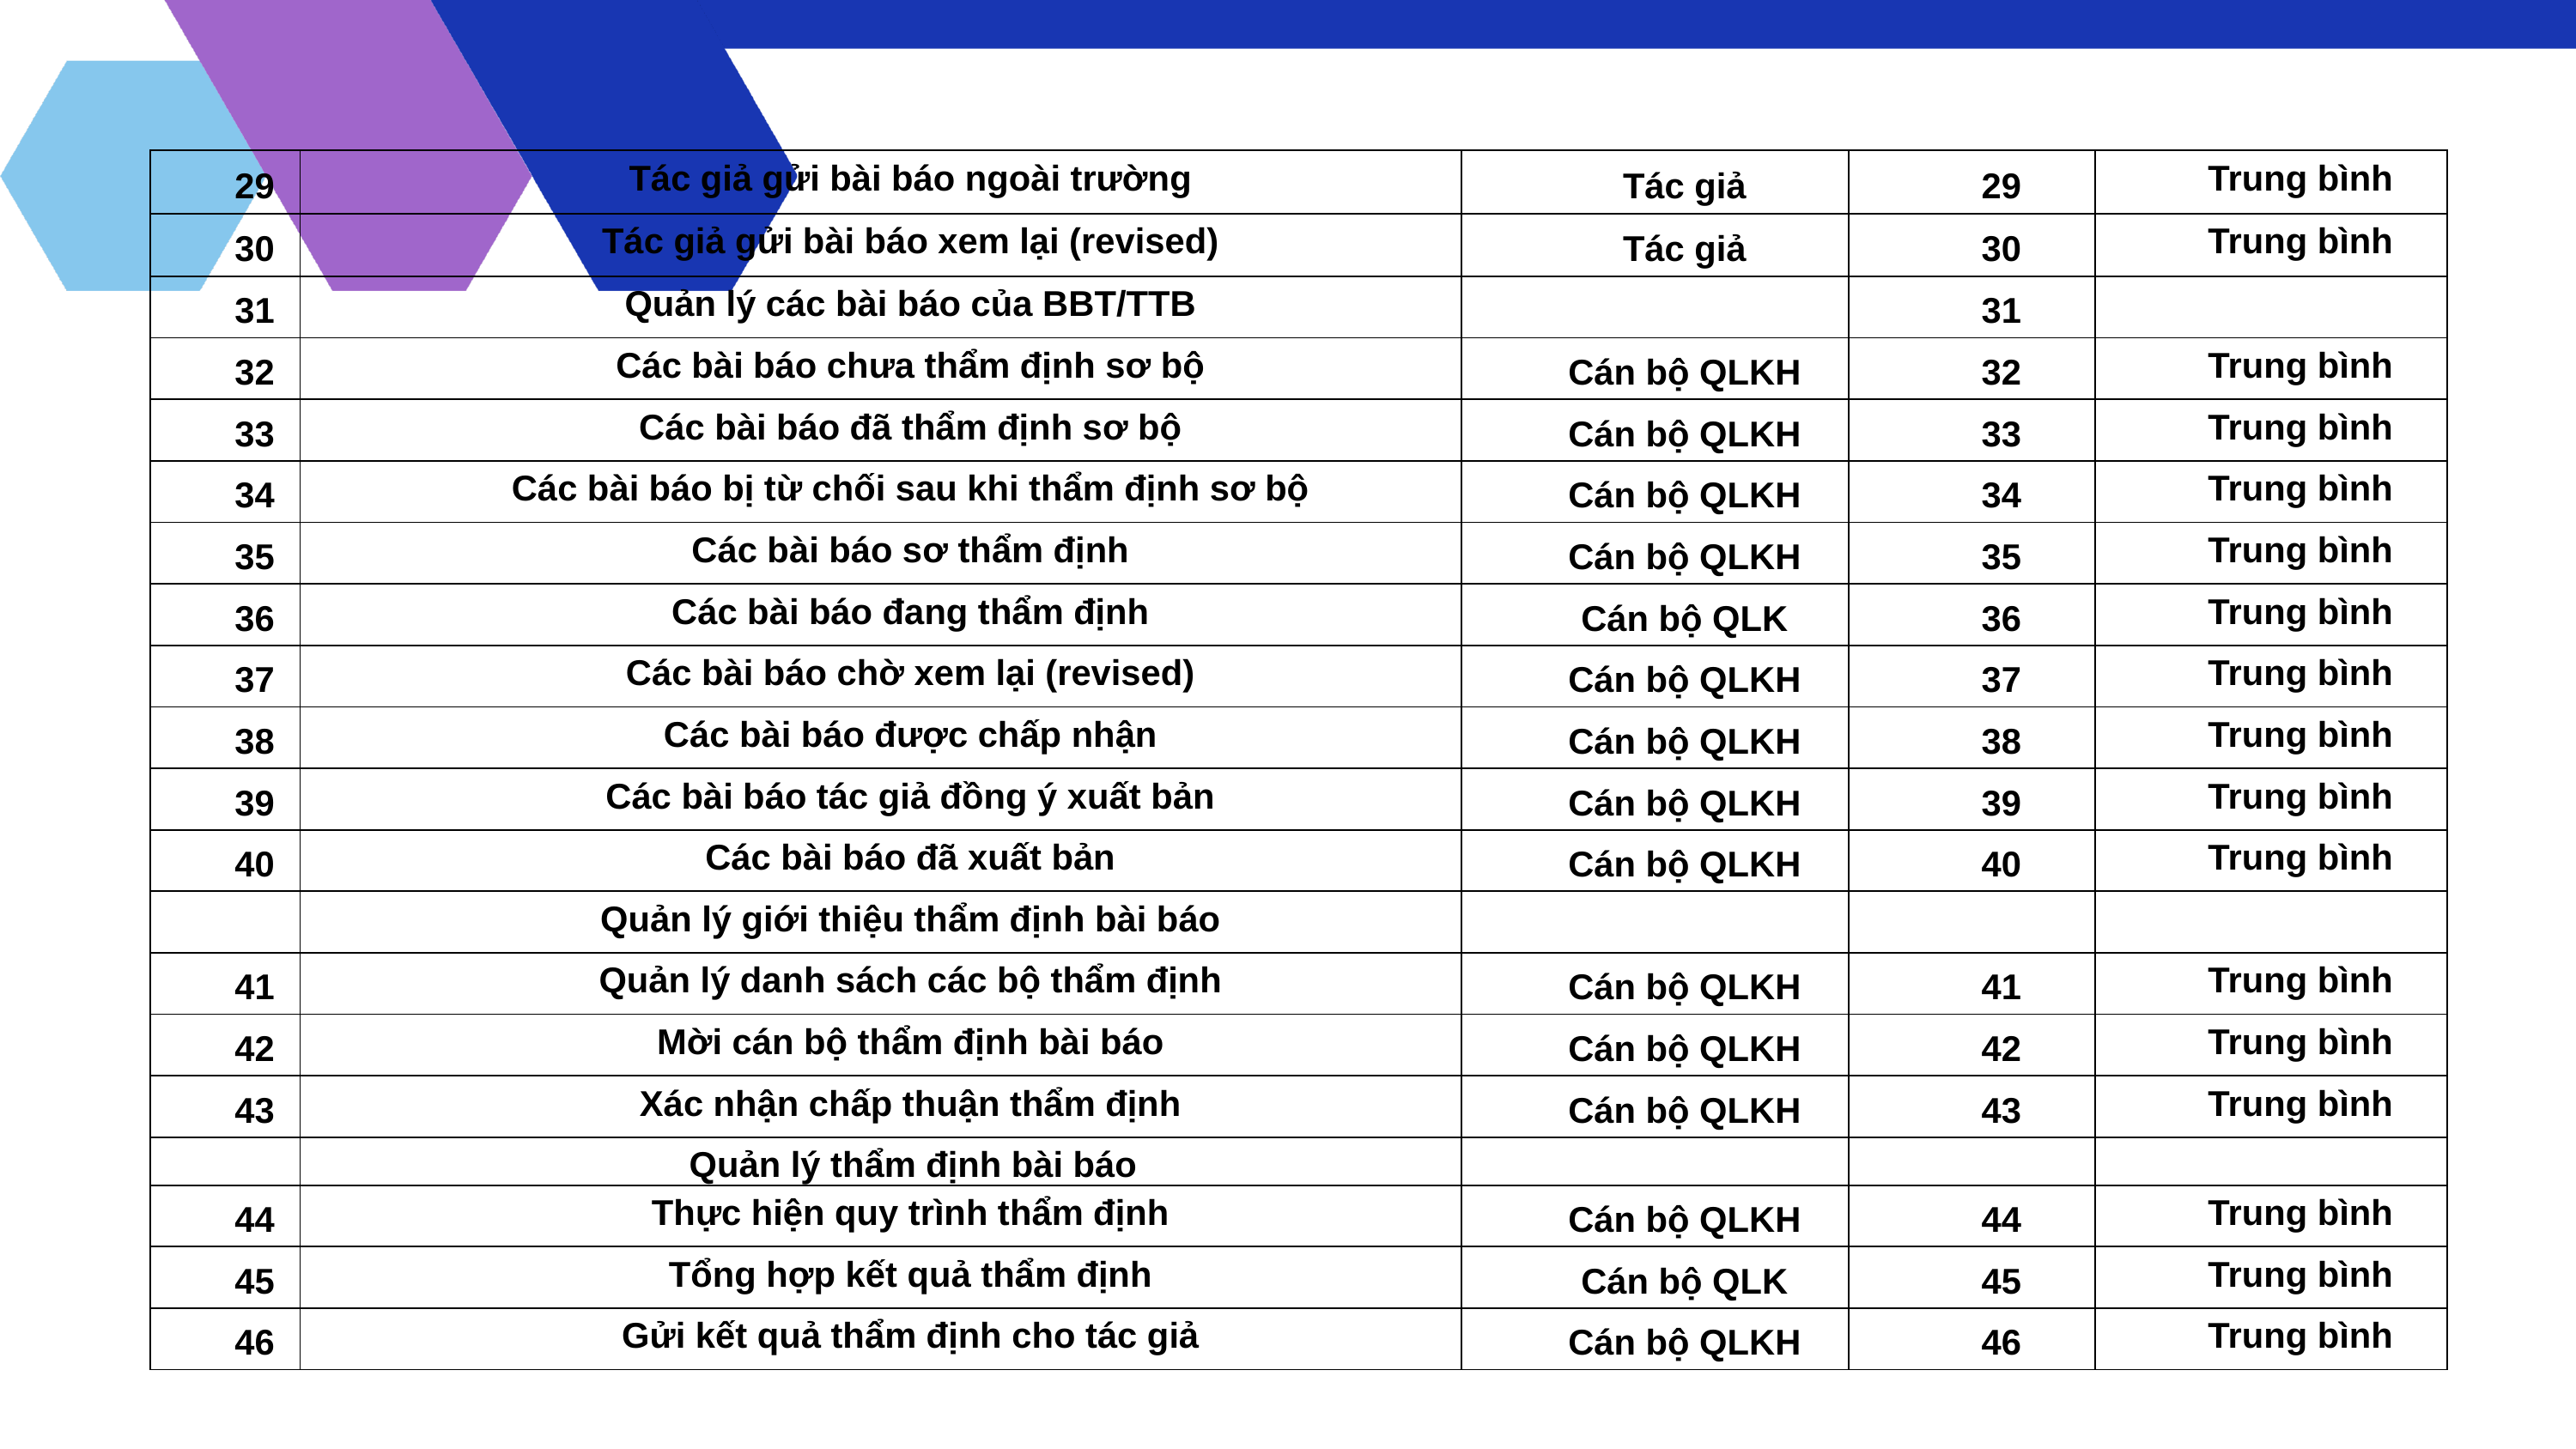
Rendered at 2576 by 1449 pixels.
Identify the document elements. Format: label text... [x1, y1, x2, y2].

table_cell [1462, 1138, 1848, 1185]
table_cell 34 [1850, 462, 2094, 522]
table_cell 33 [151, 400, 300, 460]
table_cell Các bài báo tác giả đồng ý xuất bản [301, 769, 1461, 829]
table_cell Các bài báo bị từ chối sau khi thẩm định sơ bộ [301, 462, 1461, 522]
table_cell Các bài báo đã thẩm định sơ bộ [301, 400, 1461, 460]
table_cell 38 [1850, 707, 2094, 767]
table_cell 30 [1850, 215, 2094, 276]
table_header 29 [151, 151, 300, 213]
table_cell Trung bình [2096, 1186, 2446, 1246]
table_cell Cán bộ QLKH [1462, 523, 1848, 583]
table_cell Cán bộ QLKH [1462, 400, 1848, 460]
table_cell 33 [1850, 400, 2094, 460]
table_cell [151, 1138, 300, 1185]
table_cell 44 [1850, 1186, 2094, 1246]
table_cell Trung bình [2096, 338, 2446, 398]
table_cell [1462, 892, 1848, 952]
table_cell Trung bình [2096, 462, 2446, 522]
table_cell Xác nhận chấp thuận thẩm định [301, 1076, 1461, 1137]
table_cell [1850, 1138, 2094, 1185]
table_cell Cán bộ QLKH [1462, 1186, 1848, 1246]
table_cell 36 [1850, 585, 2094, 645]
table_cell 45 [1850, 1247, 2094, 1307]
table_cell Các bài báo được chấp nhận [301, 707, 1461, 767]
table_header Tác giả gửi bài báo ngoài trường [301, 151, 1461, 213]
table_cell 39 [151, 769, 300, 829]
table_cell 31 [1850, 277, 2094, 337]
table_cell 32 [151, 338, 300, 398]
table_cell Các bài báo đang thẩm định [301, 585, 1461, 645]
table_cell 46 [1850, 1309, 2094, 1369]
table_cell Cán bộ QLKH [1462, 1076, 1848, 1137]
table_cell 43 [1850, 1076, 2094, 1137]
table_cell 44 [151, 1186, 300, 1246]
table_cell 35 [151, 523, 300, 583]
table_cell Trung bình [2096, 646, 2446, 706]
table_cell [151, 892, 300, 952]
table_cell Trung bình [2096, 400, 2446, 460]
table_cell 31 [151, 277, 300, 337]
table_cell Cán bộ QLKH [1462, 769, 1848, 829]
table_cell Quản lý giới thiệu thẩm định bài báo [301, 892, 1461, 952]
table_cell Thực hiện quy trình thẩm định [301, 1186, 1461, 1246]
table_cell Trung bình [2096, 831, 2446, 890]
table_header Tác giả [1462, 151, 1848, 213]
table_cell Quản lý các bài báo của BBT/TTB [301, 277, 1461, 337]
table_cell Gửi kết quả thẩm định cho tác giả [301, 1309, 1461, 1369]
table_cell 41 [151, 954, 300, 1014]
table_cell 37 [1850, 646, 2094, 706]
table_cell [2096, 277, 2446, 337]
table_cell 34 [151, 462, 300, 522]
table_cell 32 [1850, 338, 2094, 398]
table_cell Cán bộ QLKH [1462, 1015, 1848, 1075]
table_cell Cán bộ QLKH [1462, 831, 1848, 890]
table_cell 37 [151, 646, 300, 706]
table_cell 40 [1850, 831, 2094, 890]
table_cell 35 [1850, 523, 2094, 583]
table_cell Trung bình [2096, 1015, 2446, 1075]
table_cell Trung bình [2096, 1309, 2446, 1369]
table_cell Trung bình [2096, 523, 2446, 583]
table_cell 42 [1850, 1015, 2094, 1075]
table_cell 42 [151, 1015, 300, 1075]
table_cell Cán bộ QLKH [1462, 707, 1848, 767]
table_cell 46 [151, 1309, 300, 1369]
table_cell 43 [151, 1076, 300, 1137]
table_cell [2096, 892, 2446, 952]
table_cell Cán bộ QLKH [1462, 338, 1848, 398]
table_cell Các bài báo đã xuất bản [301, 831, 1461, 890]
table_cell Trung bình [2096, 954, 2446, 1014]
table_cell [1462, 277, 1848, 337]
table_cell Trung bình [2096, 769, 2446, 829]
table_cell 41 [1850, 954, 2094, 1014]
table_cell Các bài báo sơ thẩm định [301, 523, 1461, 583]
text_box [798, 0, 2576, 49]
table_cell 36 [151, 585, 300, 645]
table_cell Cán bộ QLKH [1462, 1309, 1848, 1369]
table_cell 45 [151, 1247, 300, 1307]
table_cell [2096, 1138, 2446, 1185]
table_header 29 [1850, 151, 2094, 213]
table_cell Mời cán bộ thẩm định bài báo [301, 1015, 1461, 1075]
text_box [0, 0, 798, 291]
table_cell 40 [151, 831, 300, 890]
table_cell 30 [151, 215, 300, 276]
table_cell 38 [151, 707, 300, 767]
table_cell Cán bộ QLK [1462, 1247, 1848, 1307]
table_cell Trung bình [2096, 1247, 2446, 1307]
table_cell Trung bình [2096, 1076, 2446, 1137]
table_cell Trung bình [2096, 707, 2446, 767]
table_cell Tổng hợp kết quả thẩm định [301, 1247, 1461, 1307]
table_cell Trung bình [2096, 585, 2446, 645]
table_cell [1850, 892, 2094, 952]
table_cell 39 [1850, 769, 2094, 829]
table_cell Cán bộ QLK [1462, 585, 1848, 645]
table_cell Các bài báo chưa thẩm định sơ bộ [301, 338, 1461, 398]
table_cell Quản lý thẩm định bài báo [301, 1138, 1461, 1185]
table_cell Các bài báo chờ xem lại (revised) [301, 646, 1461, 706]
table_header Trung bình [2096, 151, 2446, 213]
table_cell Cán bộ QLKH [1462, 646, 1848, 706]
table_cell Trung bình [2096, 215, 2446, 276]
table_cell Tác giả [1462, 215, 1848, 276]
table_cell Cán bộ QLKH [1462, 462, 1848, 522]
table_cell Quản lý danh sách các bộ thẩm định [301, 954, 1461, 1014]
table_cell Cán bộ QLKH [1462, 954, 1848, 1014]
table_cell Tác giả gửi bài báo xem lại (revised) [301, 215, 1461, 276]
